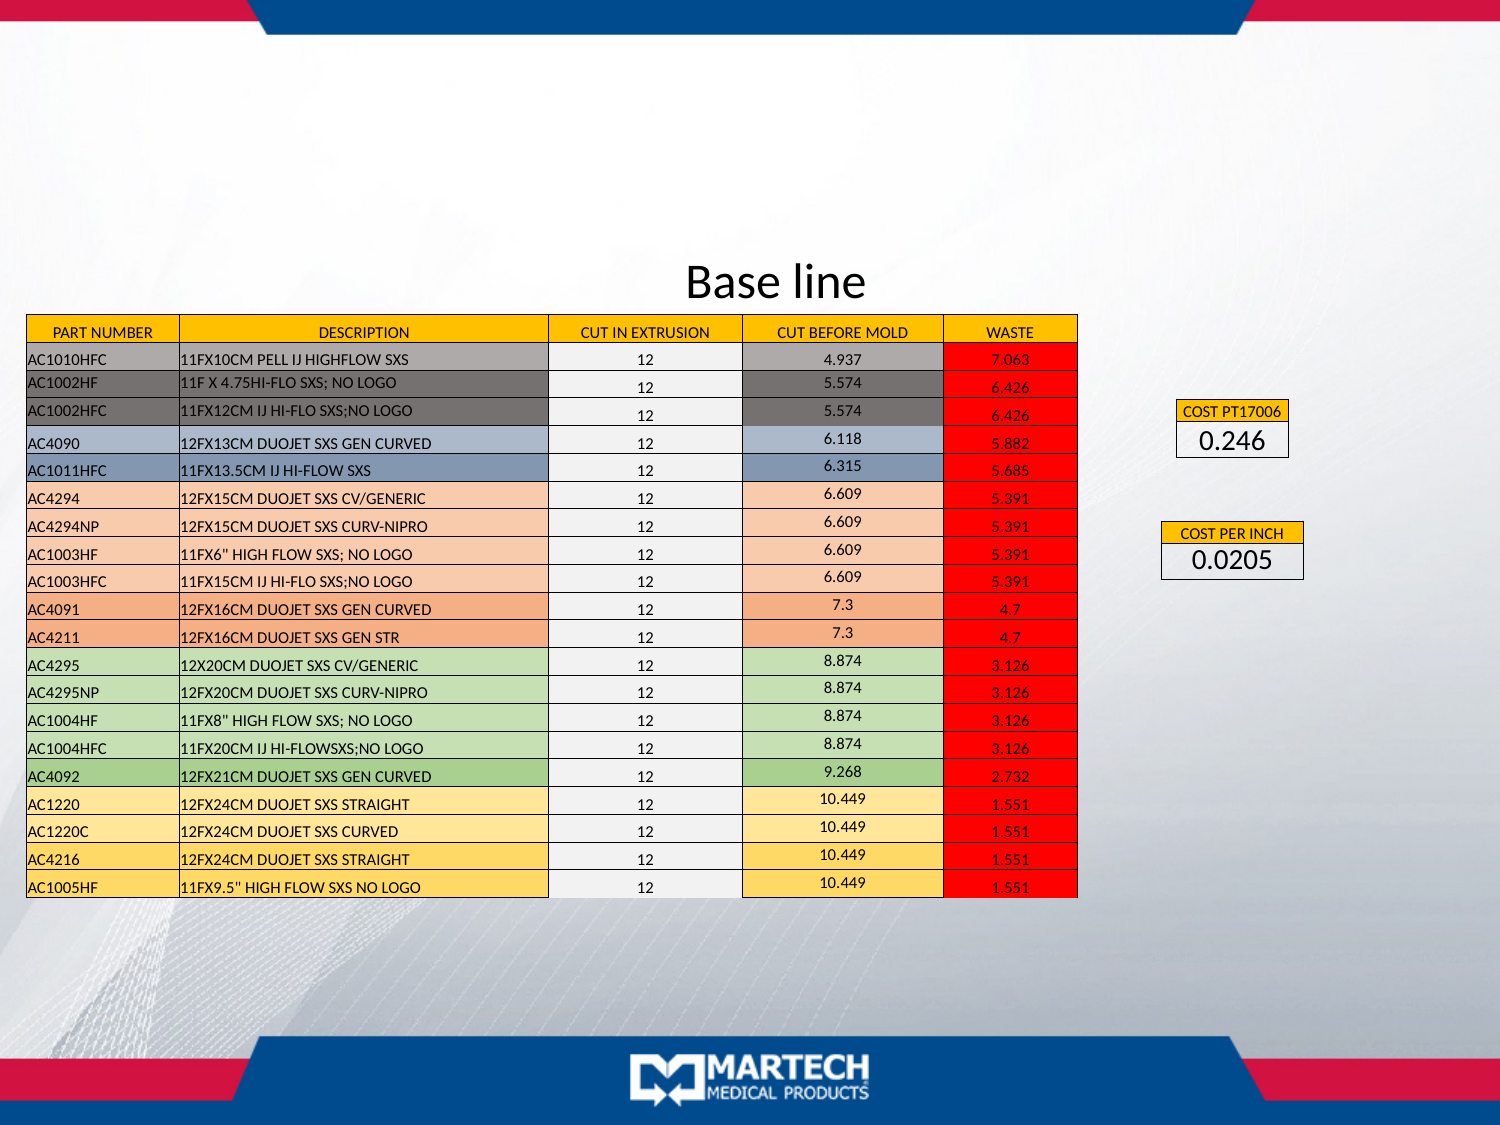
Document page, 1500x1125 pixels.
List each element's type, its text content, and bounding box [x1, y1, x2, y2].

table_cell 4.937 [743, 343, 943, 370]
table_cell 12 [549, 787, 742, 814]
table_cell 6.426 [944, 371, 1077, 397]
table_cell 6.609 [743, 482, 943, 508]
table_cell AC4295NP [27, 676, 179, 703]
table_cell AC1004HFC [27, 732, 179, 758]
table_cell 1.551 [944, 870, 1077, 898]
table_cell 6.426 [944, 398, 1077, 425]
table_cell 12X20CM DUOJET SXS CV/GENERIC [180, 648, 548, 675]
table_cell 12 [549, 870, 742, 898]
table_cell AC4216 [27, 843, 179, 869]
table_cell 12 [549, 593, 742, 619]
table_cell 11FX13.5CM IJ HI-FLOW SXS [180, 454, 548, 481]
table_cell 1.551 [944, 787, 1077, 814]
table_cell 12FX16CM DUOJET SXS GEN CURVED [180, 593, 548, 619]
table_cell 12FX15CM DUOJET SXS CURV-NIPRO [180, 509, 548, 536]
table_cell 12FX24CM DUOJET SXS STRAIGHT [180, 787, 548, 814]
table_cell 11F X 4.75HI-FLO SXS; NO LOGO [180, 371, 548, 397]
table_cell 5.685 [944, 454, 1077, 481]
table_cell 4.7 [944, 593, 1077, 619]
table_cell AC4090 [27, 426, 179, 453]
table_cell 12FX24CM DUOJET SXS STRAIGHT [180, 843, 548, 869]
table_cell 12 [549, 732, 742, 758]
table_cell 12 [549, 759, 742, 786]
table_cell AC1002HFC [27, 398, 179, 425]
table_cell 0.0205 [1162, 544, 1303, 579]
table_cell 7.3 [743, 620, 943, 647]
table_cell 1.551 [944, 843, 1077, 869]
table_cell 6.609 [743, 565, 943, 592]
table_cell 3.126 [944, 732, 1077, 758]
table_cell 3.126 [944, 648, 1077, 675]
table_cell 8.874 [743, 704, 943, 731]
table_header DESCRIPTION [180, 315, 548, 342]
table_cell 5.574 [743, 398, 943, 426]
table_cell 12FX13CM DUOJET SXS GEN CURVED [180, 426, 548, 453]
table_cell 12 [549, 371, 742, 397]
table_cell 12 [549, 565, 742, 592]
table_cell 12 [549, 843, 742, 869]
table_header COST PT17006 [1177, 400, 1288, 421]
text_box Base line [670, 241, 893, 314]
table_cell 11FX8" HIGH FLOW SXS; NO LOGO [180, 704, 548, 731]
table_cell 12FX16CM DUOJET SXS GEN STR [180, 620, 548, 647]
table_cell 1.551 [944, 815, 1077, 842]
table_header PART NUMBER [27, 315, 179, 342]
table_cell 8.874 [743, 732, 943, 758]
table_cell AC4211 [27, 620, 179, 647]
table_cell 11FX9.5" HIGH FLOW SXS NO LOGO [180, 870, 548, 897]
table_cell 7.3 [743, 593, 943, 619]
table_cell AC4294NP [27, 509, 179, 536]
table_cell 10.449 [743, 870, 943, 897]
picture [0, 0, 1500, 1125]
table_cell 12FX15CM DUOJET SXS CV/GENERIC [180, 482, 548, 508]
table_cell 12 [549, 676, 742, 703]
table_header CUT BEFORE MOLD [743, 315, 943, 342]
table_cell 12 [549, 620, 742, 647]
table_cell 10.449 [743, 787, 943, 814]
table_cell 12 [549, 343, 742, 370]
table_cell AC4294 [27, 482, 179, 508]
table_cell 6.315 [743, 454, 943, 481]
table_cell AC4091 [27, 593, 179, 619]
table_cell AC1005HF [27, 870, 179, 897]
table_cell 11FX6" HIGH FLOW SXS; NO LOGO [180, 537, 548, 564]
table_cell 4.7 [944, 620, 1077, 647]
table_cell 12 [549, 704, 742, 731]
table_cell 5.882 [944, 426, 1077, 453]
table_cell 5.391 [944, 482, 1077, 508]
table_cell 12 [549, 426, 742, 453]
table_cell 12 [549, 509, 742, 536]
table_cell AC4295 [27, 648, 179, 675]
table_cell 3.126 [944, 676, 1077, 703]
table_cell 5.391 [944, 565, 1077, 592]
table_header WASTE [944, 315, 1077, 342]
table_cell AC1220 [27, 787, 179, 814]
table_cell 3.126 [944, 704, 1077, 731]
table_cell AC4092 [27, 759, 179, 786]
table_cell 12FX20CM DUOJET SXS CURV-NIPRO [180, 676, 548, 703]
table_cell 2.732 [944, 759, 1077, 786]
table_cell AC1011HFC [27, 454, 179, 481]
table_cell 8.874 [743, 676, 943, 703]
table_cell 12 [549, 454, 742, 481]
table_cell AC1220C [27, 815, 179, 842]
table_cell 11FX15CM IJ HI-FLO SXS;NO LOGO [180, 565, 548, 592]
table_cell 12 [549, 815, 742, 842]
table_cell 6.609 [743, 537, 943, 564]
table_cell 10.449 [743, 843, 943, 869]
table_cell AC1003HFC [27, 565, 179, 592]
table_cell 9.268 [743, 759, 943, 786]
table_cell 6.118 [743, 426, 943, 453]
table_cell AC1010HFC [27, 343, 179, 370]
table_cell 5.391 [944, 509, 1077, 536]
table_cell 11FX10CM PELL IJ HIGHFLOW SXS [180, 343, 548, 370]
table_cell 6.609 [743, 509, 943, 536]
table_cell AC1003HF [27, 537, 179, 564]
table_cell 10.449 [743, 815, 943, 842]
table_cell 5.574 [743, 371, 943, 397]
table_cell 11FX12CM IJ HI-FLO SXS;NO LOGO [180, 398, 548, 425]
table_cell 8.874 [743, 648, 943, 675]
table_cell AC1002HF [27, 371, 179, 397]
table_cell AC1004HF [27, 704, 179, 731]
table_cell 12FX24CM DUOJET SXS CURVED [180, 815, 548, 842]
table_cell 12 [549, 648, 742, 675]
table_cell 12 [549, 482, 742, 508]
table_cell 5.391 [944, 537, 1077, 564]
table_cell 7.063 [944, 343, 1077, 370]
table_cell 12 [549, 537, 742, 564]
table_header CUT IN EXTRUSION [549, 315, 742, 342]
table_cell 12FX21CM DUOJET SXS GEN CURVED [180, 759, 548, 786]
table_cell 12 [549, 398, 742, 425]
table_cell 0.246 [1177, 422, 1288, 457]
table_header COST PER INCH [1162, 522, 1303, 543]
table_cell 11FX20CM IJ HI-FLOWSXS;NO LOGO [180, 732, 548, 758]
